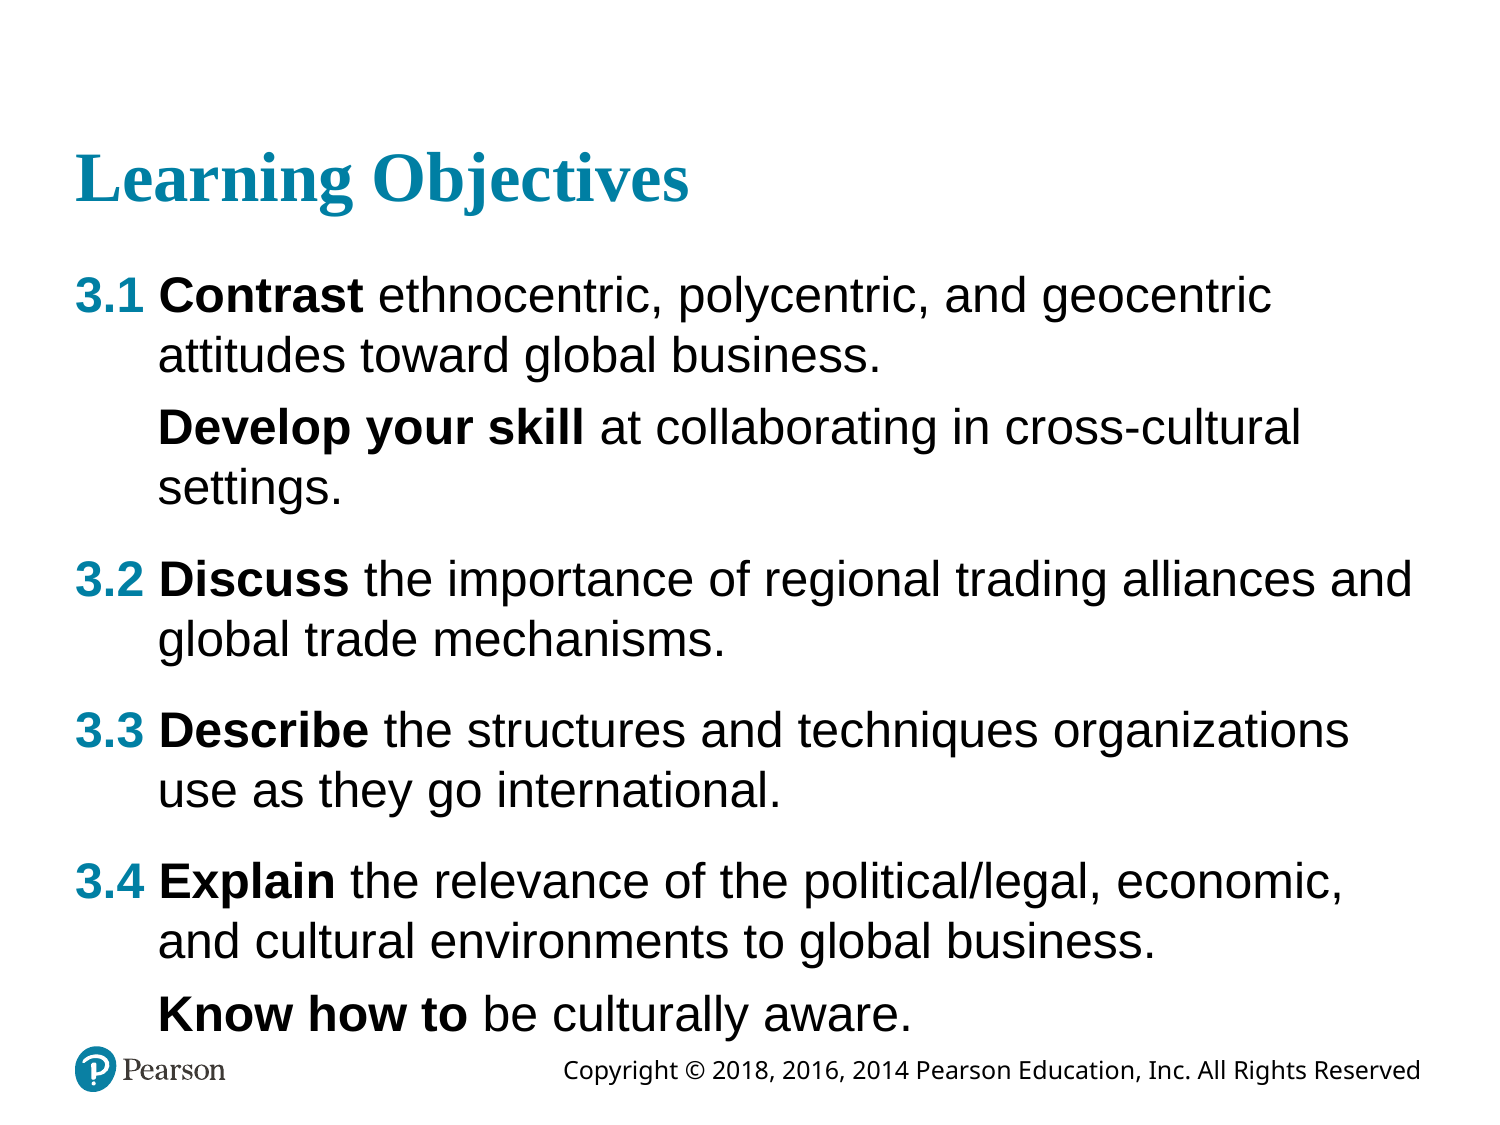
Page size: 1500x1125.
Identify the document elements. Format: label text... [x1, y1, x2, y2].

title Learning Objectives [75, 35, 1425, 216]
list 3.1 Contrast ethnocentric, polycentric, and geocentric attitudes toward global business. Develop your skill at collaborating in cross-cultural settings. 3.2 Discuss the importance of regional trading alliances and global trade mechanisms. 3.3 Describe the structures and techniques organizations use as they go international. 3.4 Explain the relevance of the political/legal, economic, and cultural environments to global business. Know how to be culturally aware. [75, 262, 1425, 1005]
